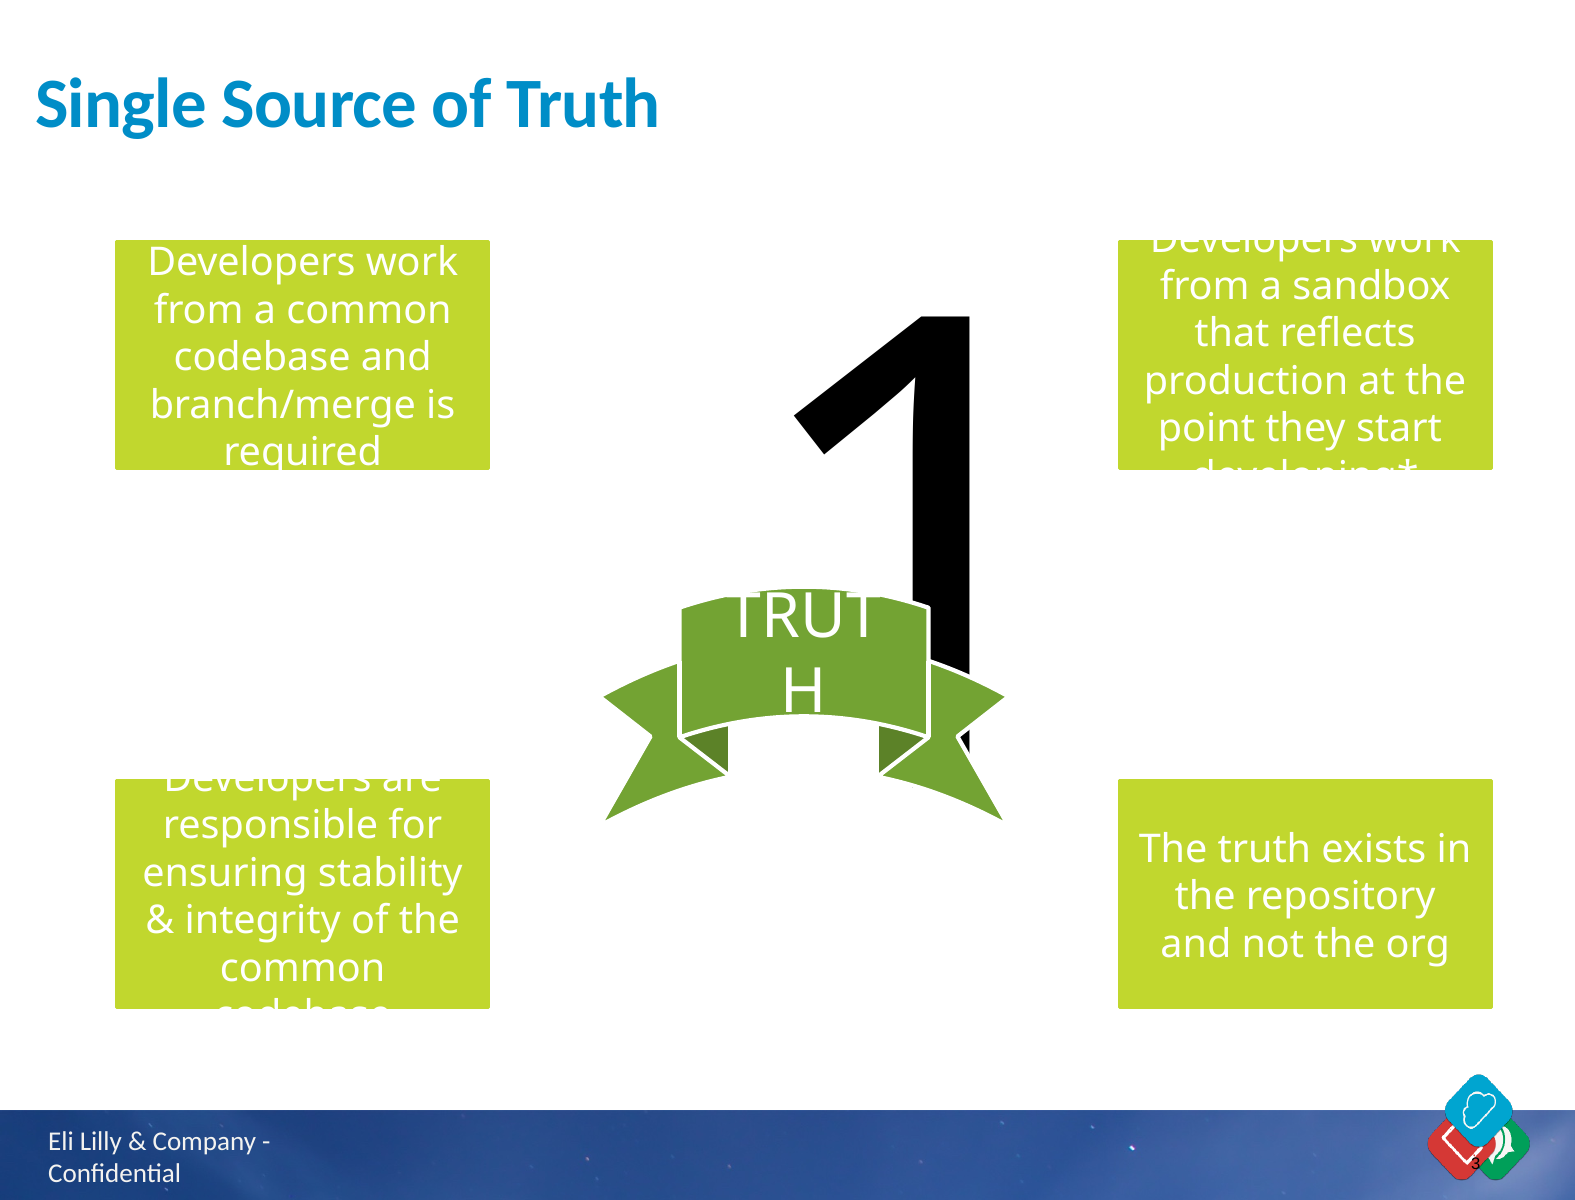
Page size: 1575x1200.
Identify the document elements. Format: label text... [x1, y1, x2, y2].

text_box Developers work from a sandbox that reflects production at the point they start developing* [1119, 241, 1492, 469]
text_box Developers work from a common codebase and branch/merge is required [116, 241, 489, 469]
title Single Source of Truth [35, 41, 1518, 168]
text_box The truth exists in the repository and not the org [1119, 780, 1492, 1008]
slide_number 3 [1128, 1144, 1497, 1189]
text_box Developers are responsible for ensuring stability & integrity of the common codebase [116, 780, 489, 1008]
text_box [599, 120, 1009, 937]
picture [0, 1042, 1575, 1200]
